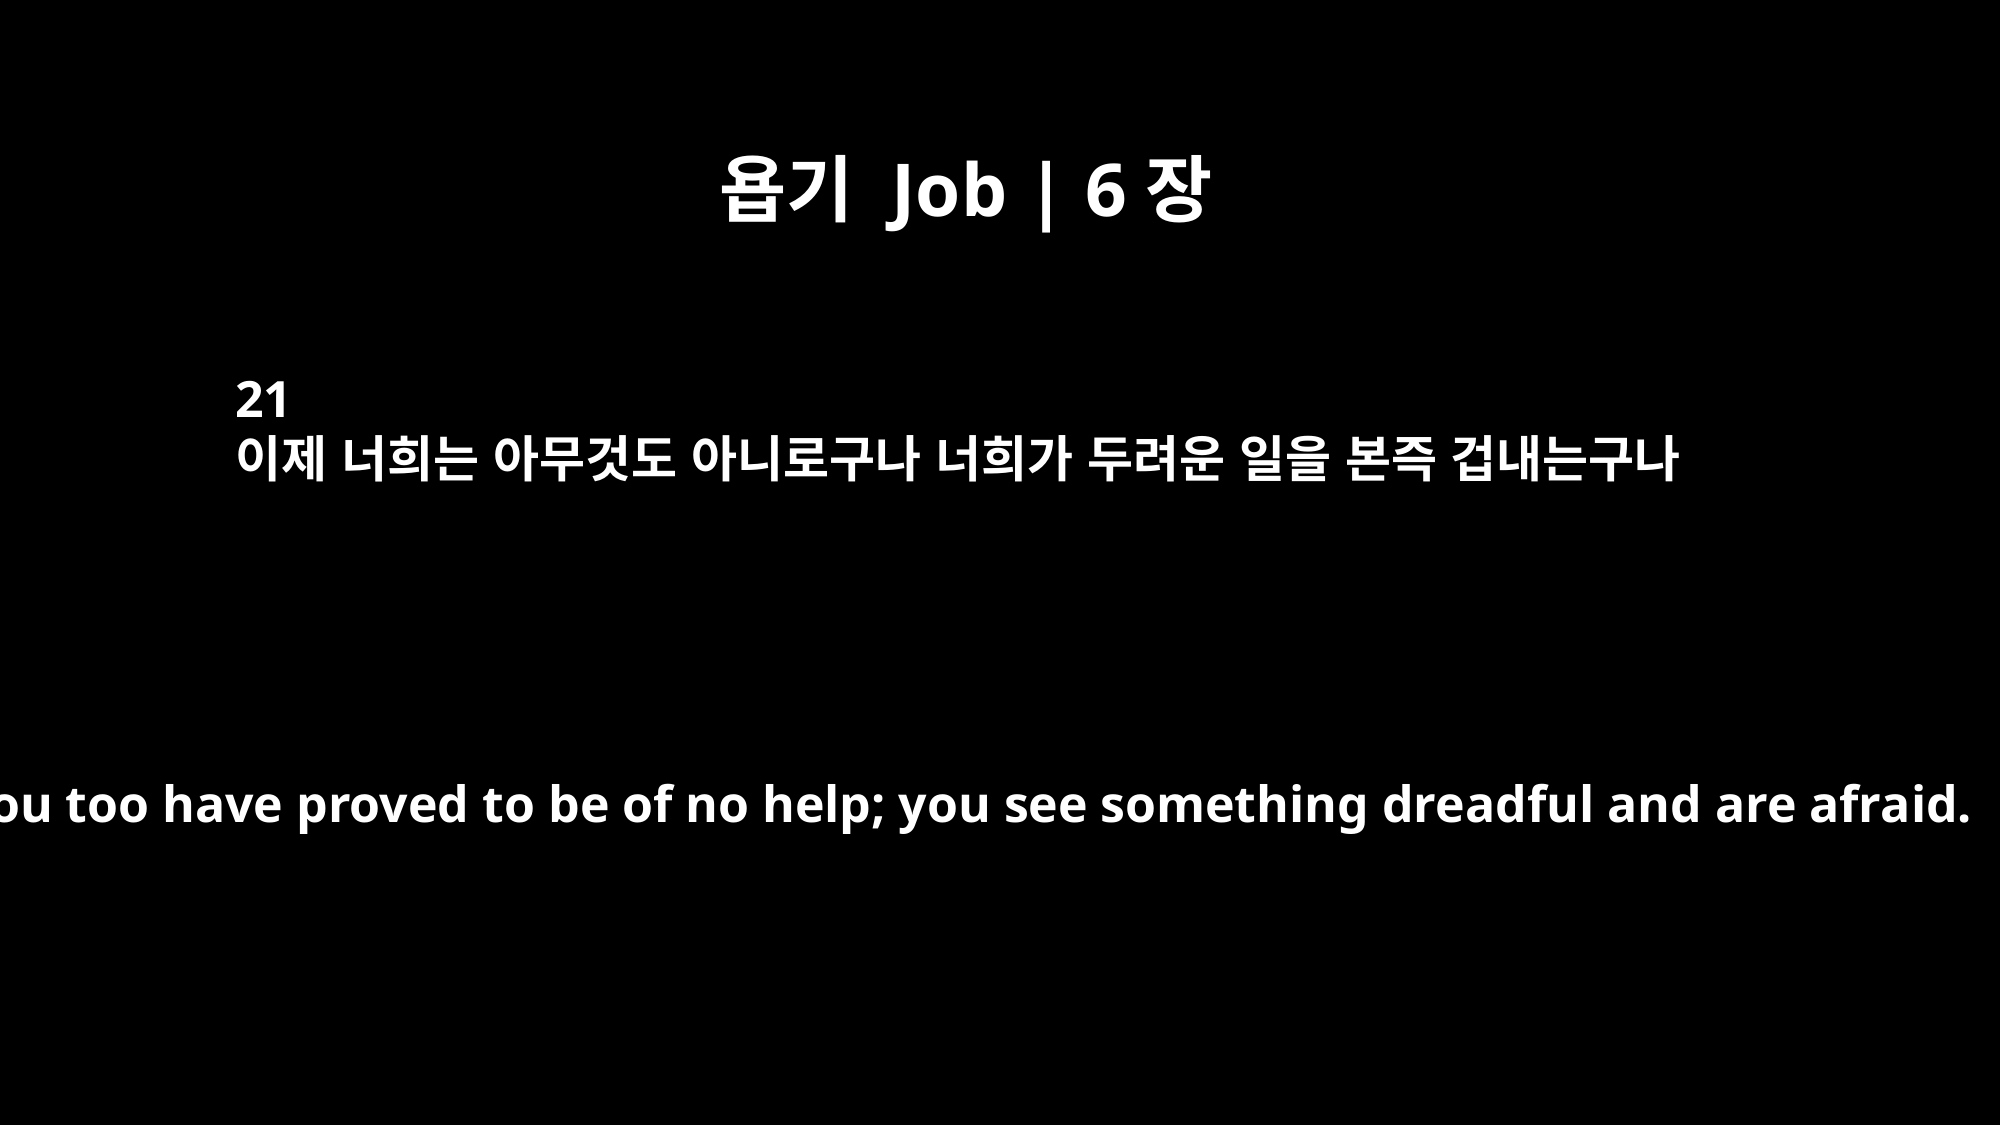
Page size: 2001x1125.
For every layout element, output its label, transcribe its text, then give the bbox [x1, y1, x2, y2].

text_box 욥기 Job | 6장 [704, 136, 1228, 239]
text_box Now you too have proved to be of no help; you see something dreadful and are afraid. [0, 764, 1988, 840]
text_box 21 이제 너희는 아무것도 아니로구나 너희가 두려운 일을 본즉 겁내는구나 [220, 359, 1697, 495]
